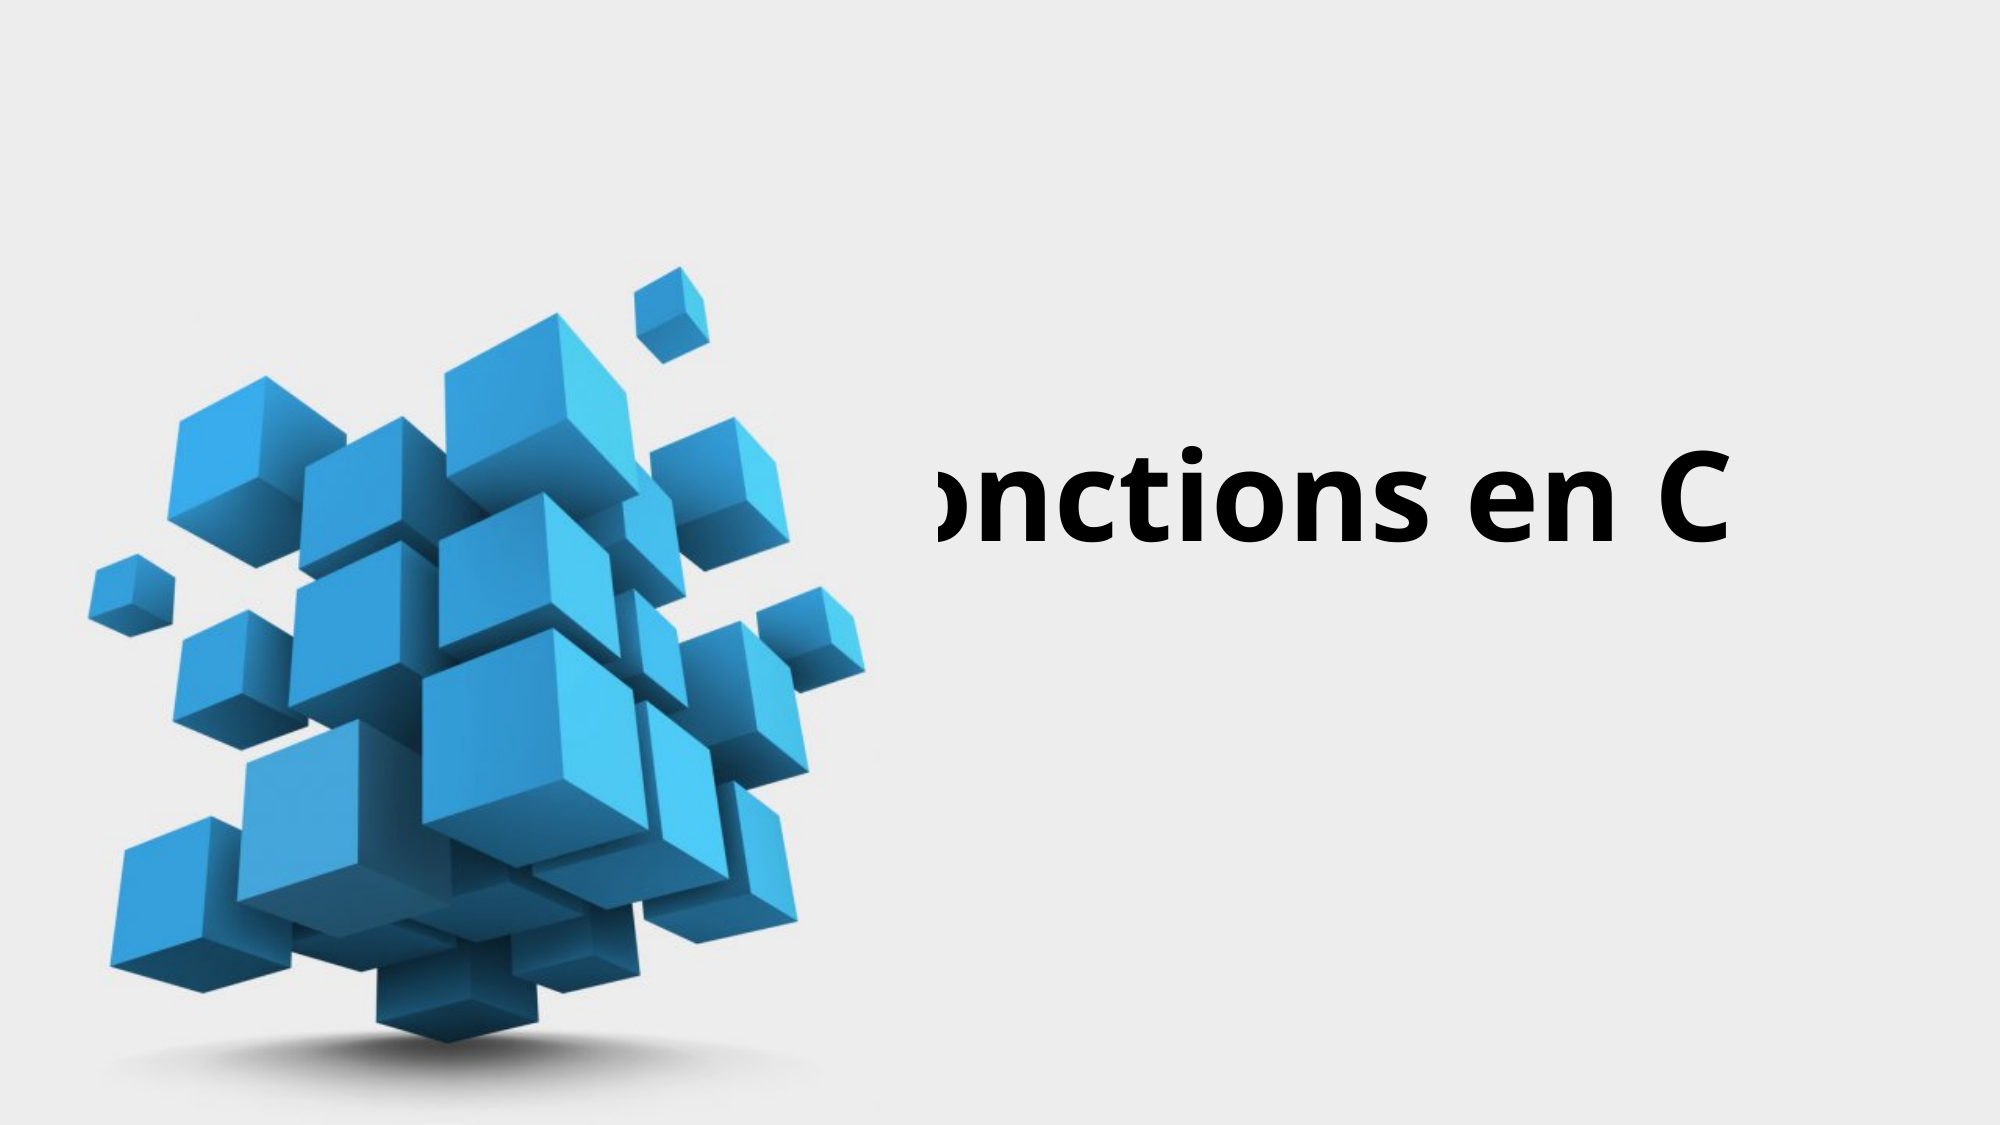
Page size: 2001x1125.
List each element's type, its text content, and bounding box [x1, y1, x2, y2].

title Fonctions en C [249, 184, 1750, 576]
picture [0, 187, 938, 1125]
